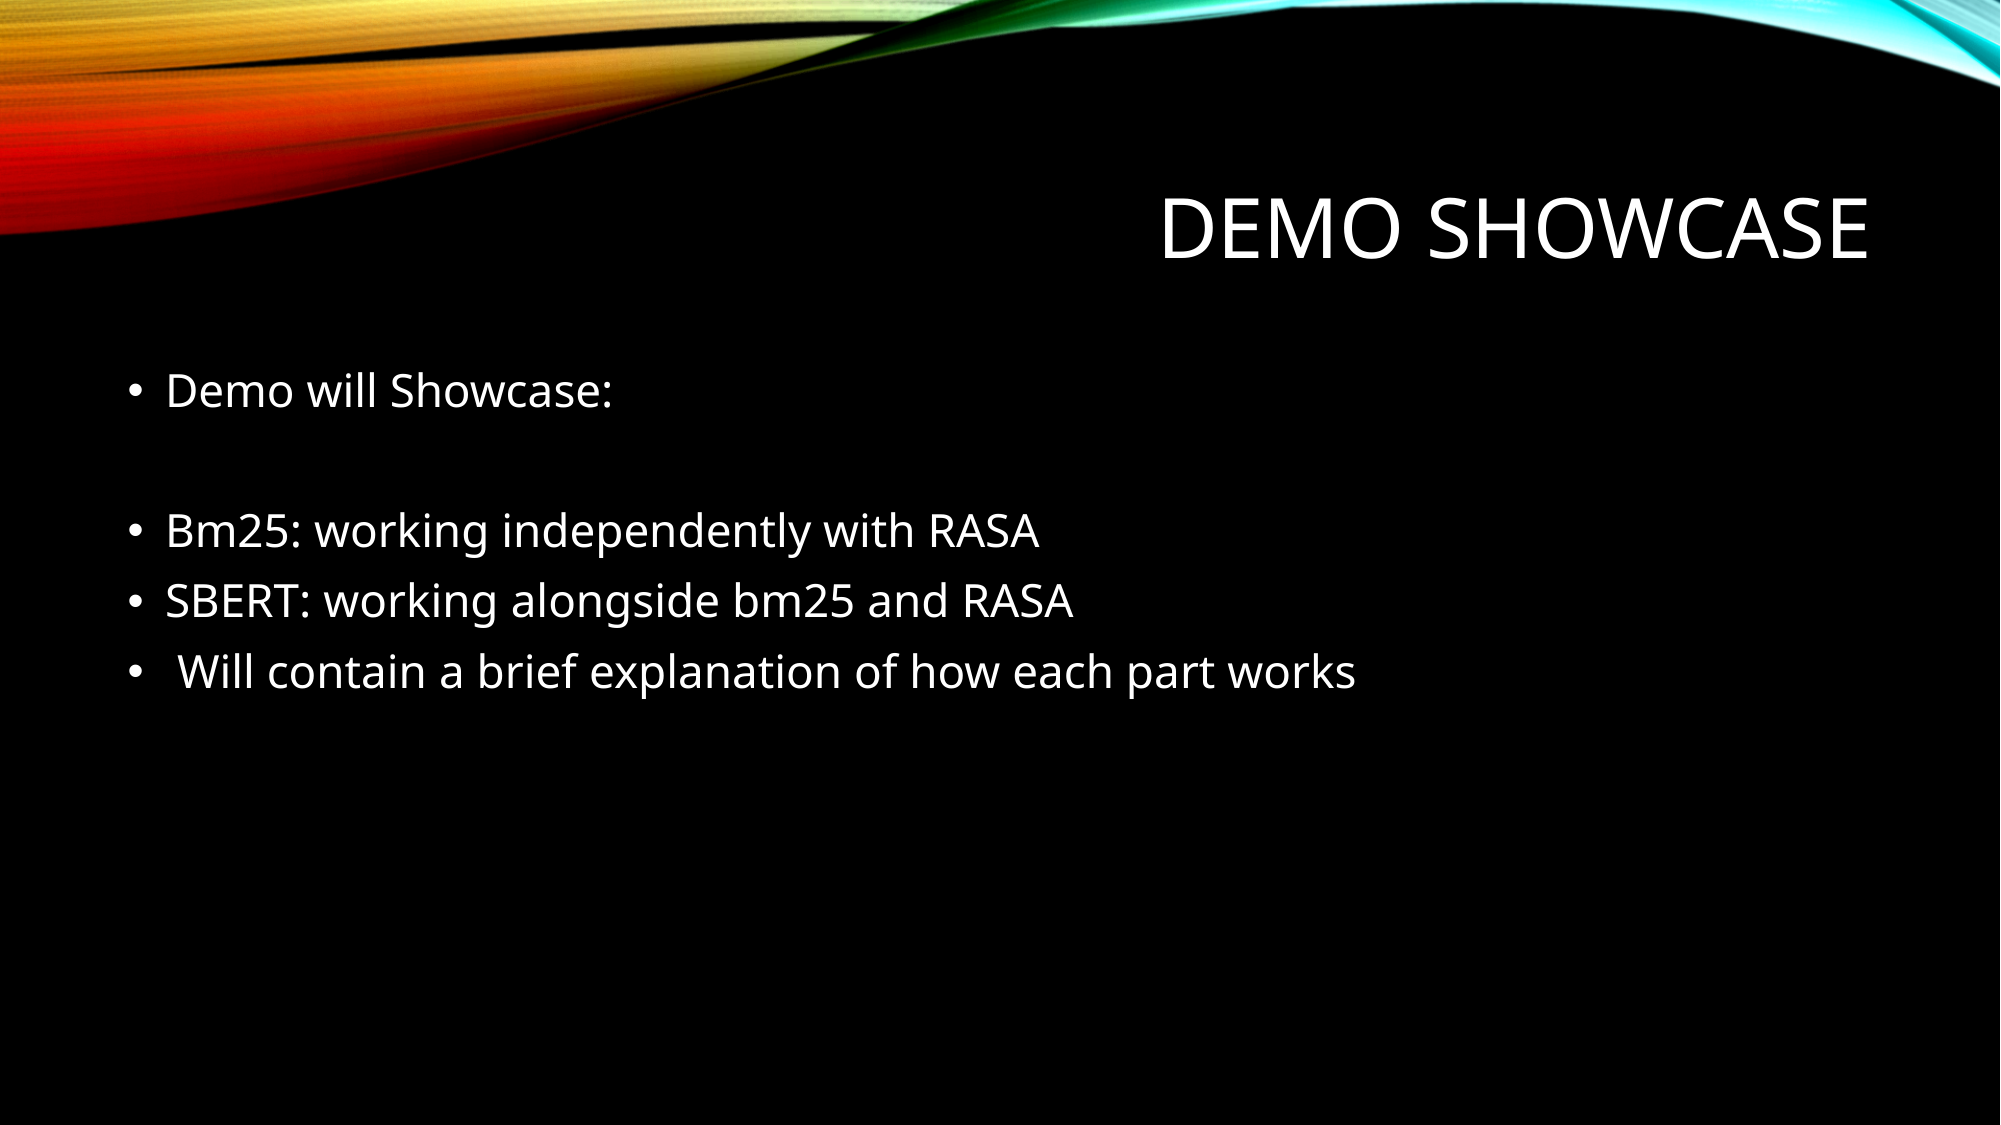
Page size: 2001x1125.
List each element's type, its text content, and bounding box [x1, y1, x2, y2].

list Demo will Showcase: Bm25: working independently with RASA SBERT: working alongside bm25 and RASA Will contain a brief explanation of how each part works [112, 360, 1888, 1021]
title Demo showcase [474, 125, 1888, 338]
picture [0, 0, 2000, 237]
